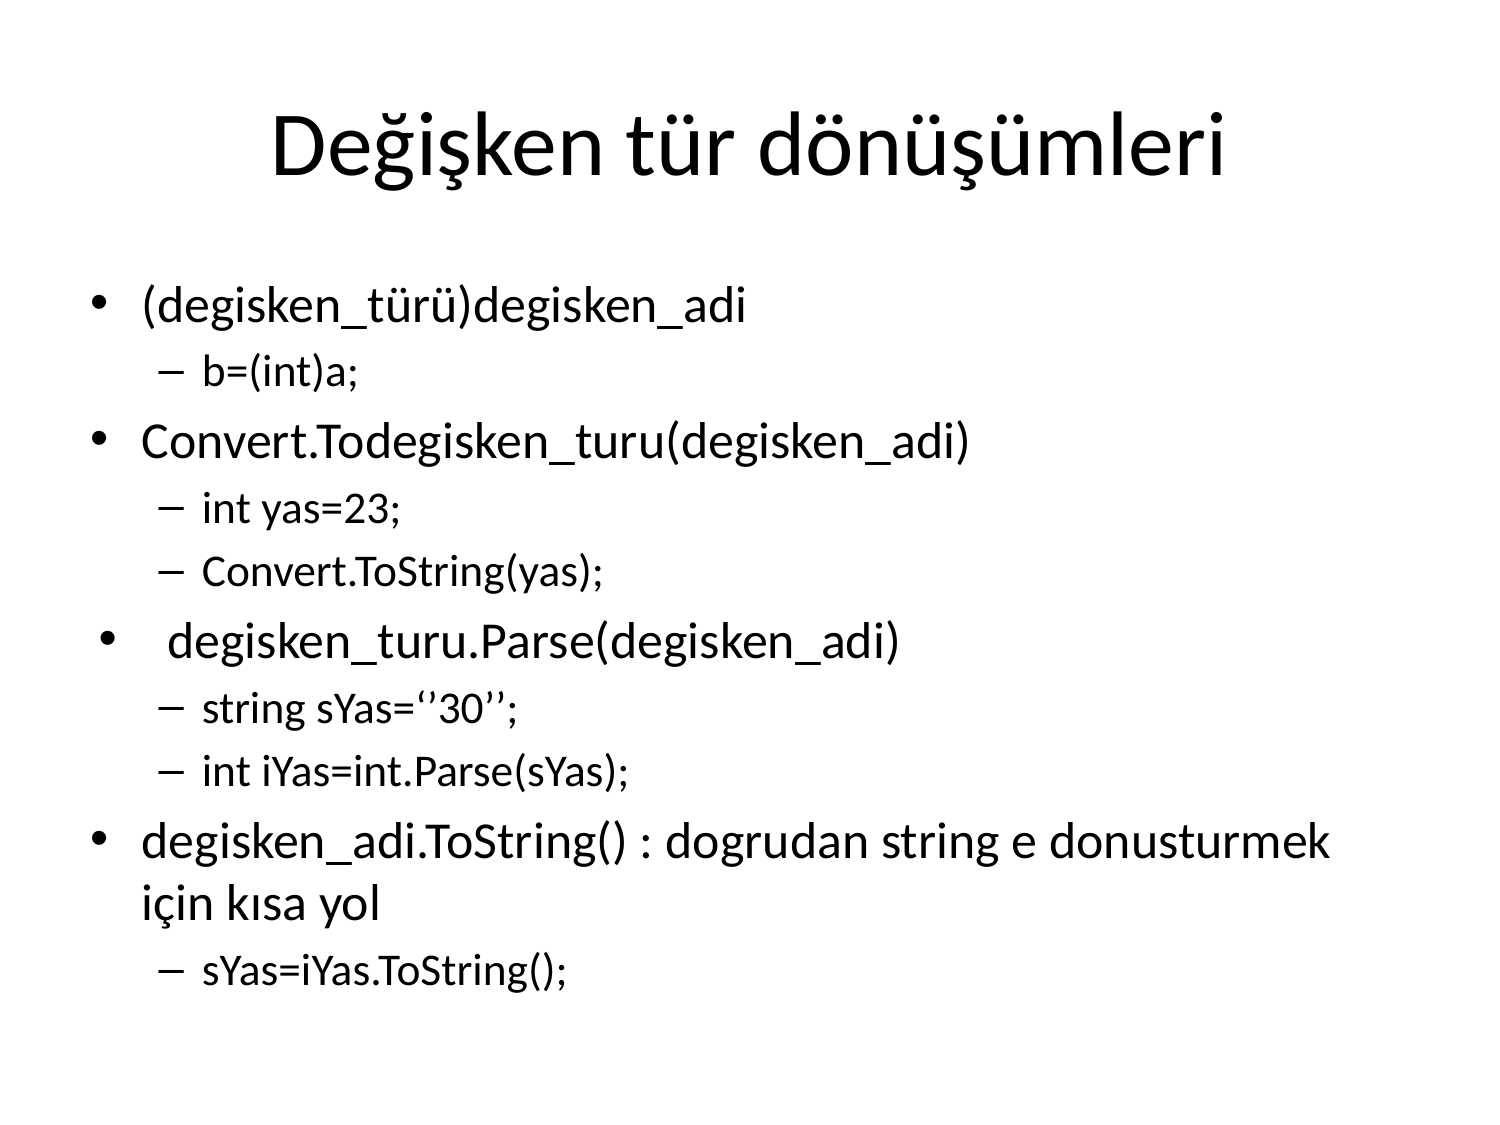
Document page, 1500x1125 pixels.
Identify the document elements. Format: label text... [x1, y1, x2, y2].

list (degisken_türü)degisken_adi b=(int)a; Convert.Todegisken_turu(degisken_adi) int yas=23; Convert.ToString(yas); degisken_turu.Parse(degisken_adi) string sYas=‘’30’’; int iYas=int.Parse(sYas); degisken_adi.ToString() : dogrudan string e donusturmek için kısa yol sYas=iYas.ToString(); [75, 262, 1425, 1005]
title Değişken tür dönüşümleri [75, 45, 1425, 233]
